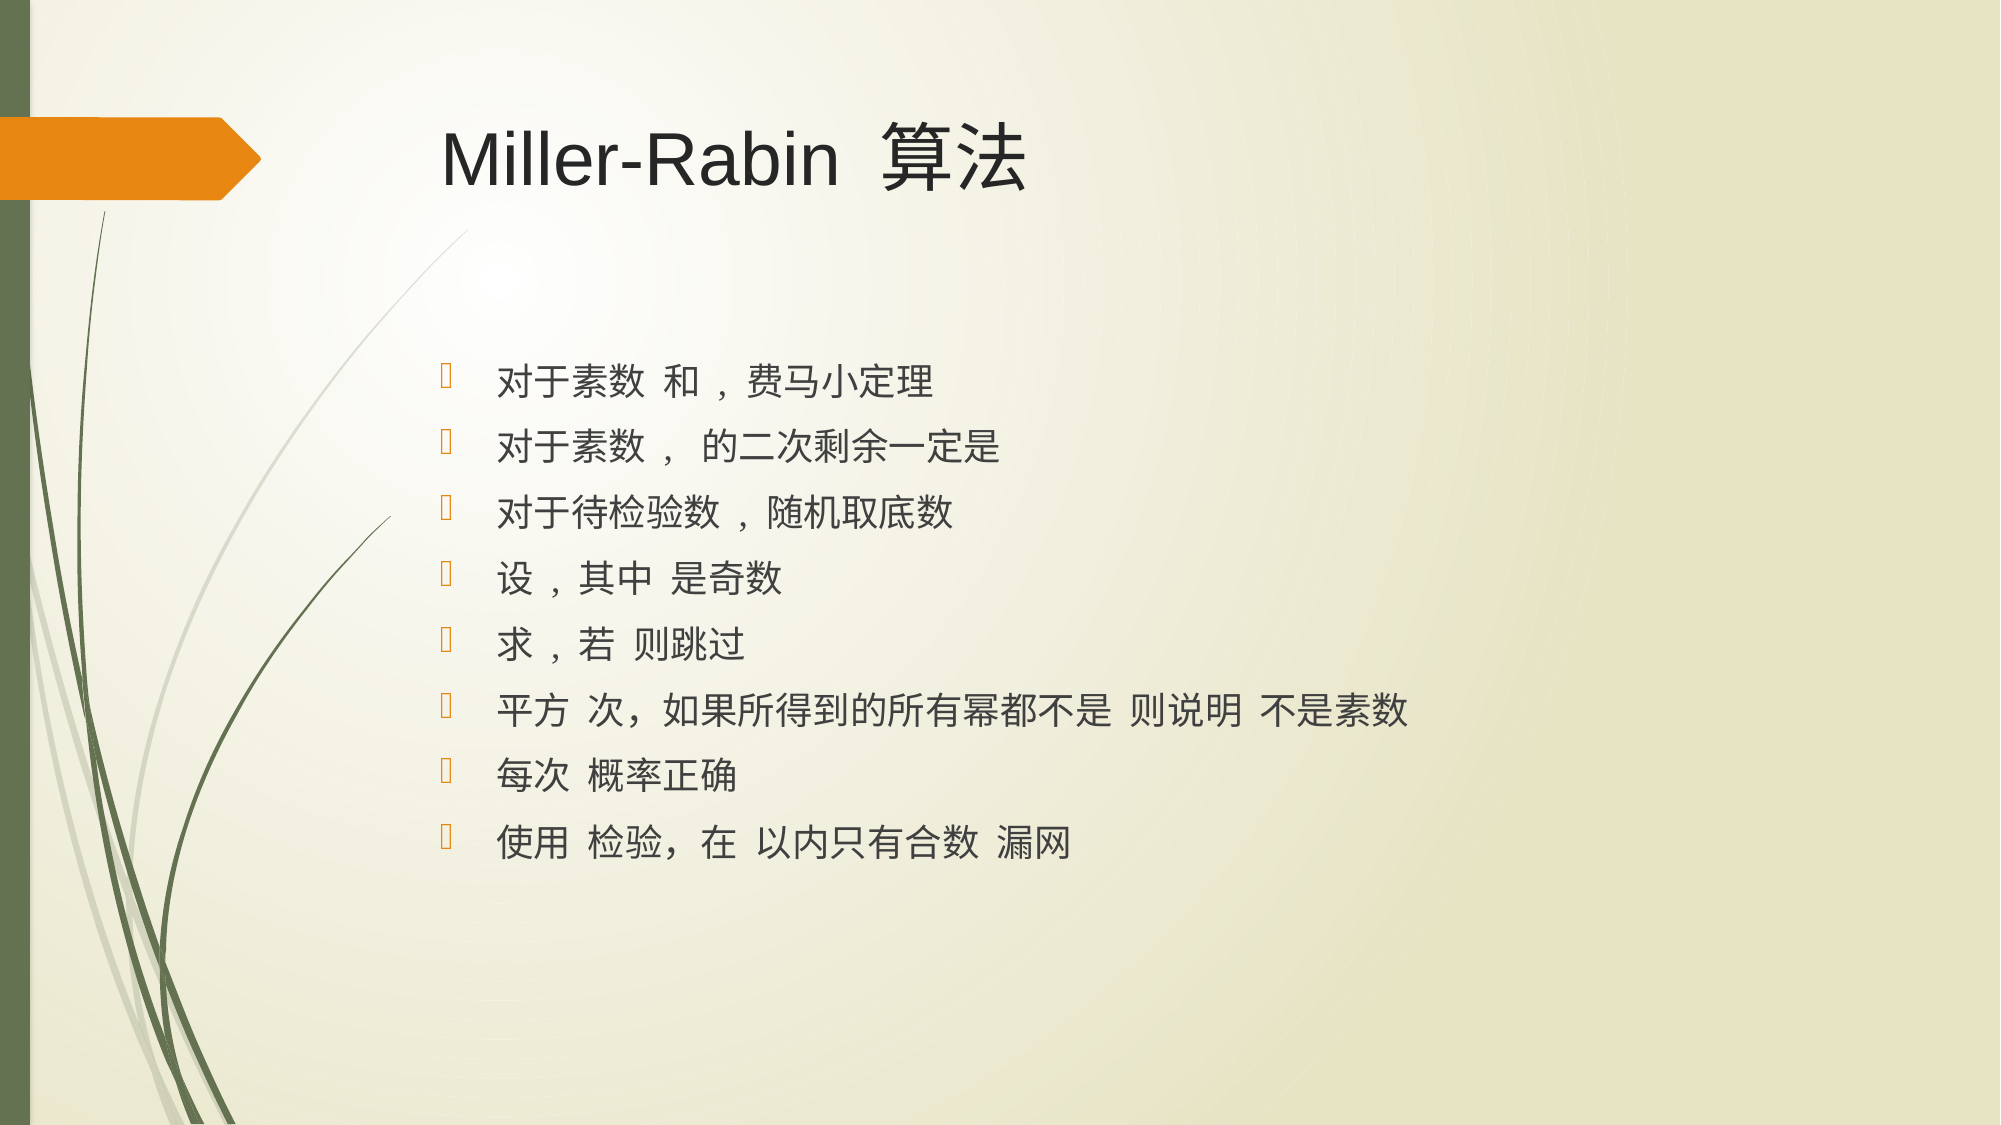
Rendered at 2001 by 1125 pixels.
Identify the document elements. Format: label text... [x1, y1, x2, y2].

title Miller-Rabin 算法 [425, 102, 1888, 313]
